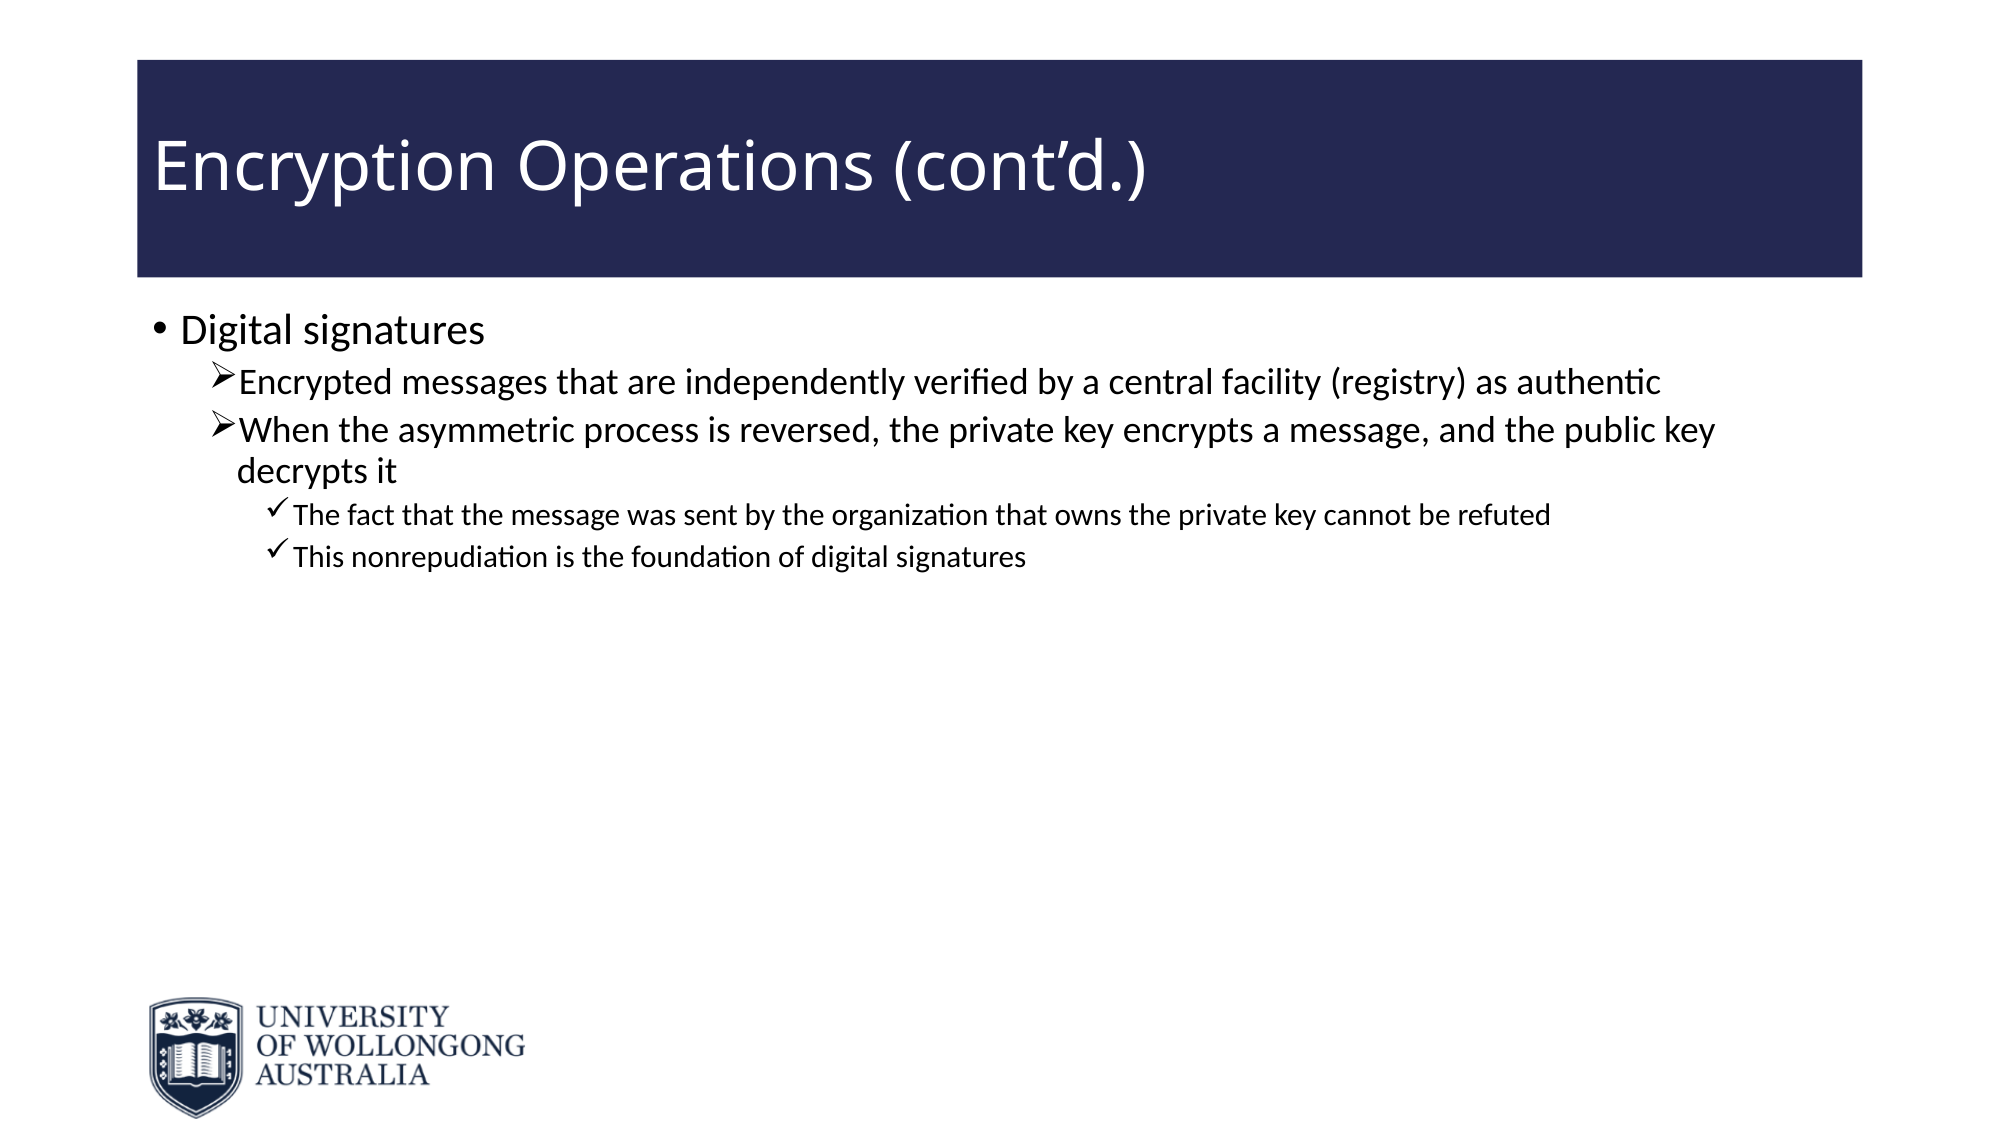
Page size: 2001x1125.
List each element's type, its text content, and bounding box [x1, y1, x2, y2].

picture [137, 1014, 548, 1125]
title Encryption Operations (cont’d.) [137, 59, 1863, 278]
list Digital signatures Encrypted messages that are independently verified by a central facility (registry) as authentic When the asymmetric process is reversed, the private key encrypts a message, and the public key decrypts it The fact that the message was sent by the organization that owns the private key cannot be refuted This nonrepudiation is the foundation of digital signatures [137, 299, 1863, 1014]
